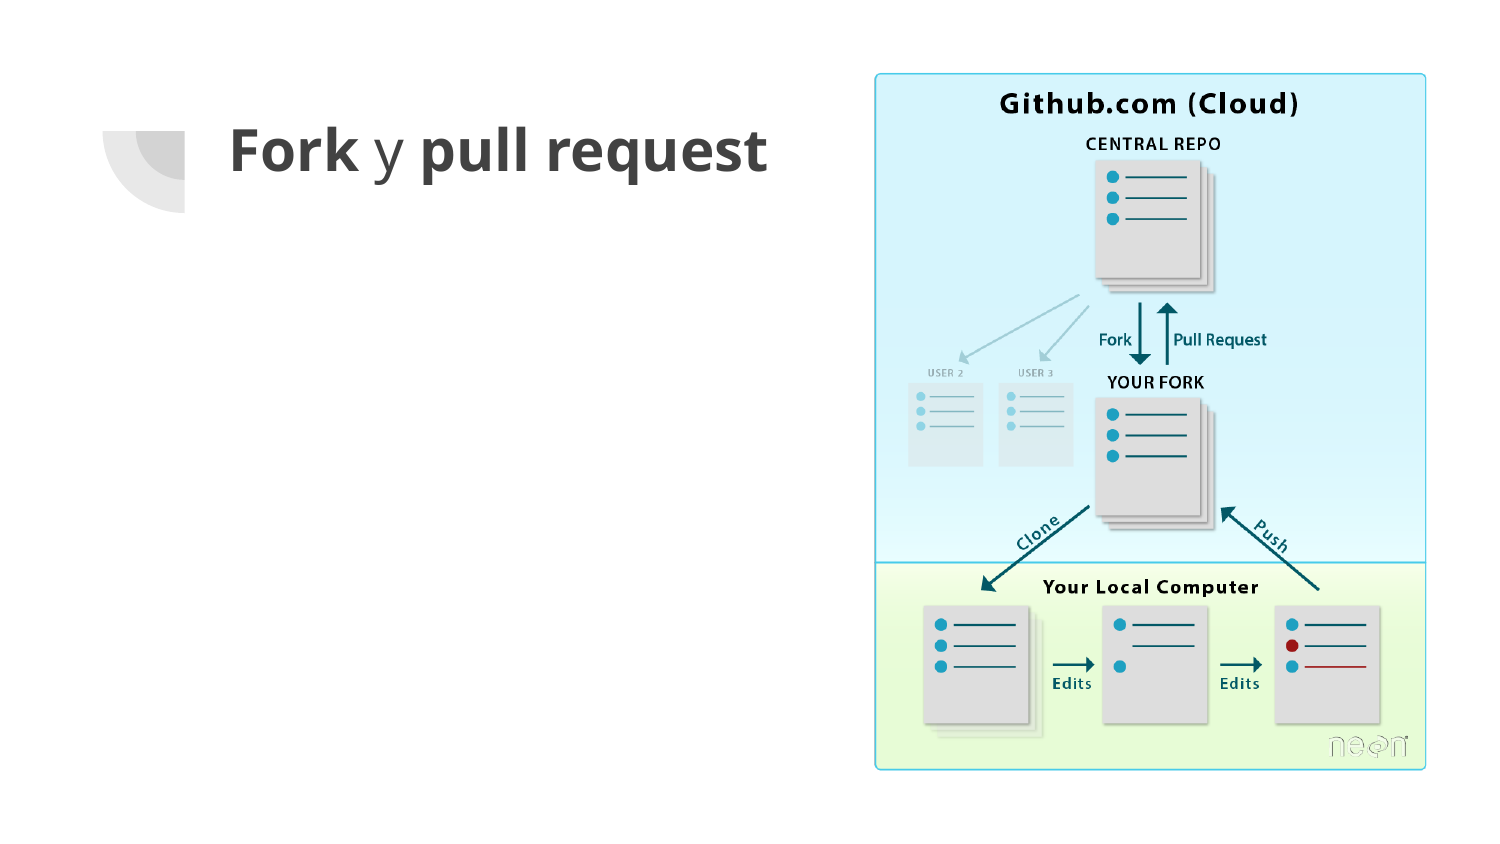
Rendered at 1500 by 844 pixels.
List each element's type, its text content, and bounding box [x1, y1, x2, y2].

title Fork y pull request [213, 98, 857, 211]
picture [862, 65, 1435, 779]
